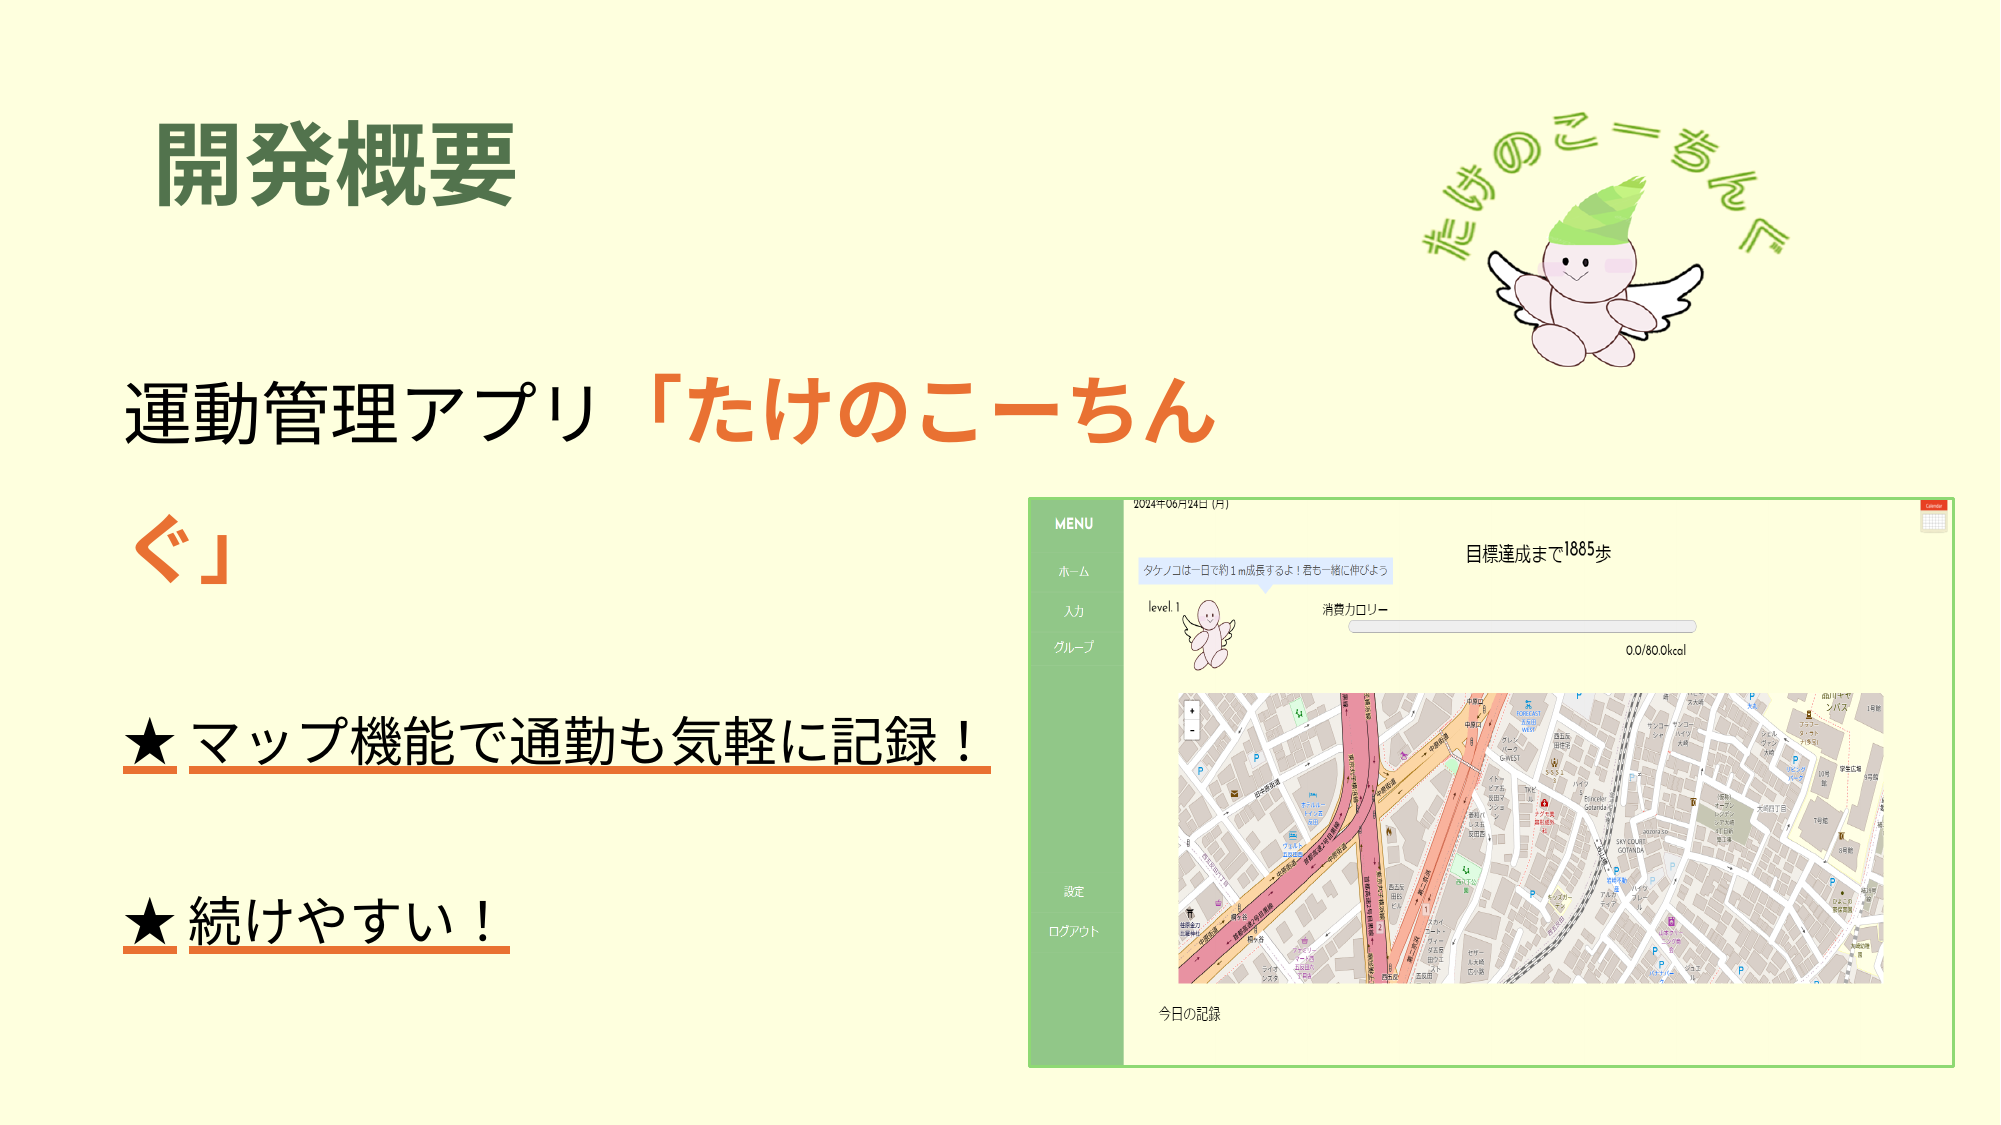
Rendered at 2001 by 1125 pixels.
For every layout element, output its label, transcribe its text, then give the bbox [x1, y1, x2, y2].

title 開発概要 [137, 59, 1863, 278]
picture [1344, 78, 1876, 423]
list 運動管理アプリ「たけのこーちんぐ」 ★マップ機能で通勤も気軽に記録！ ★続けやすい！ [108, 309, 1329, 965]
picture [1030, 499, 1953, 1066]
